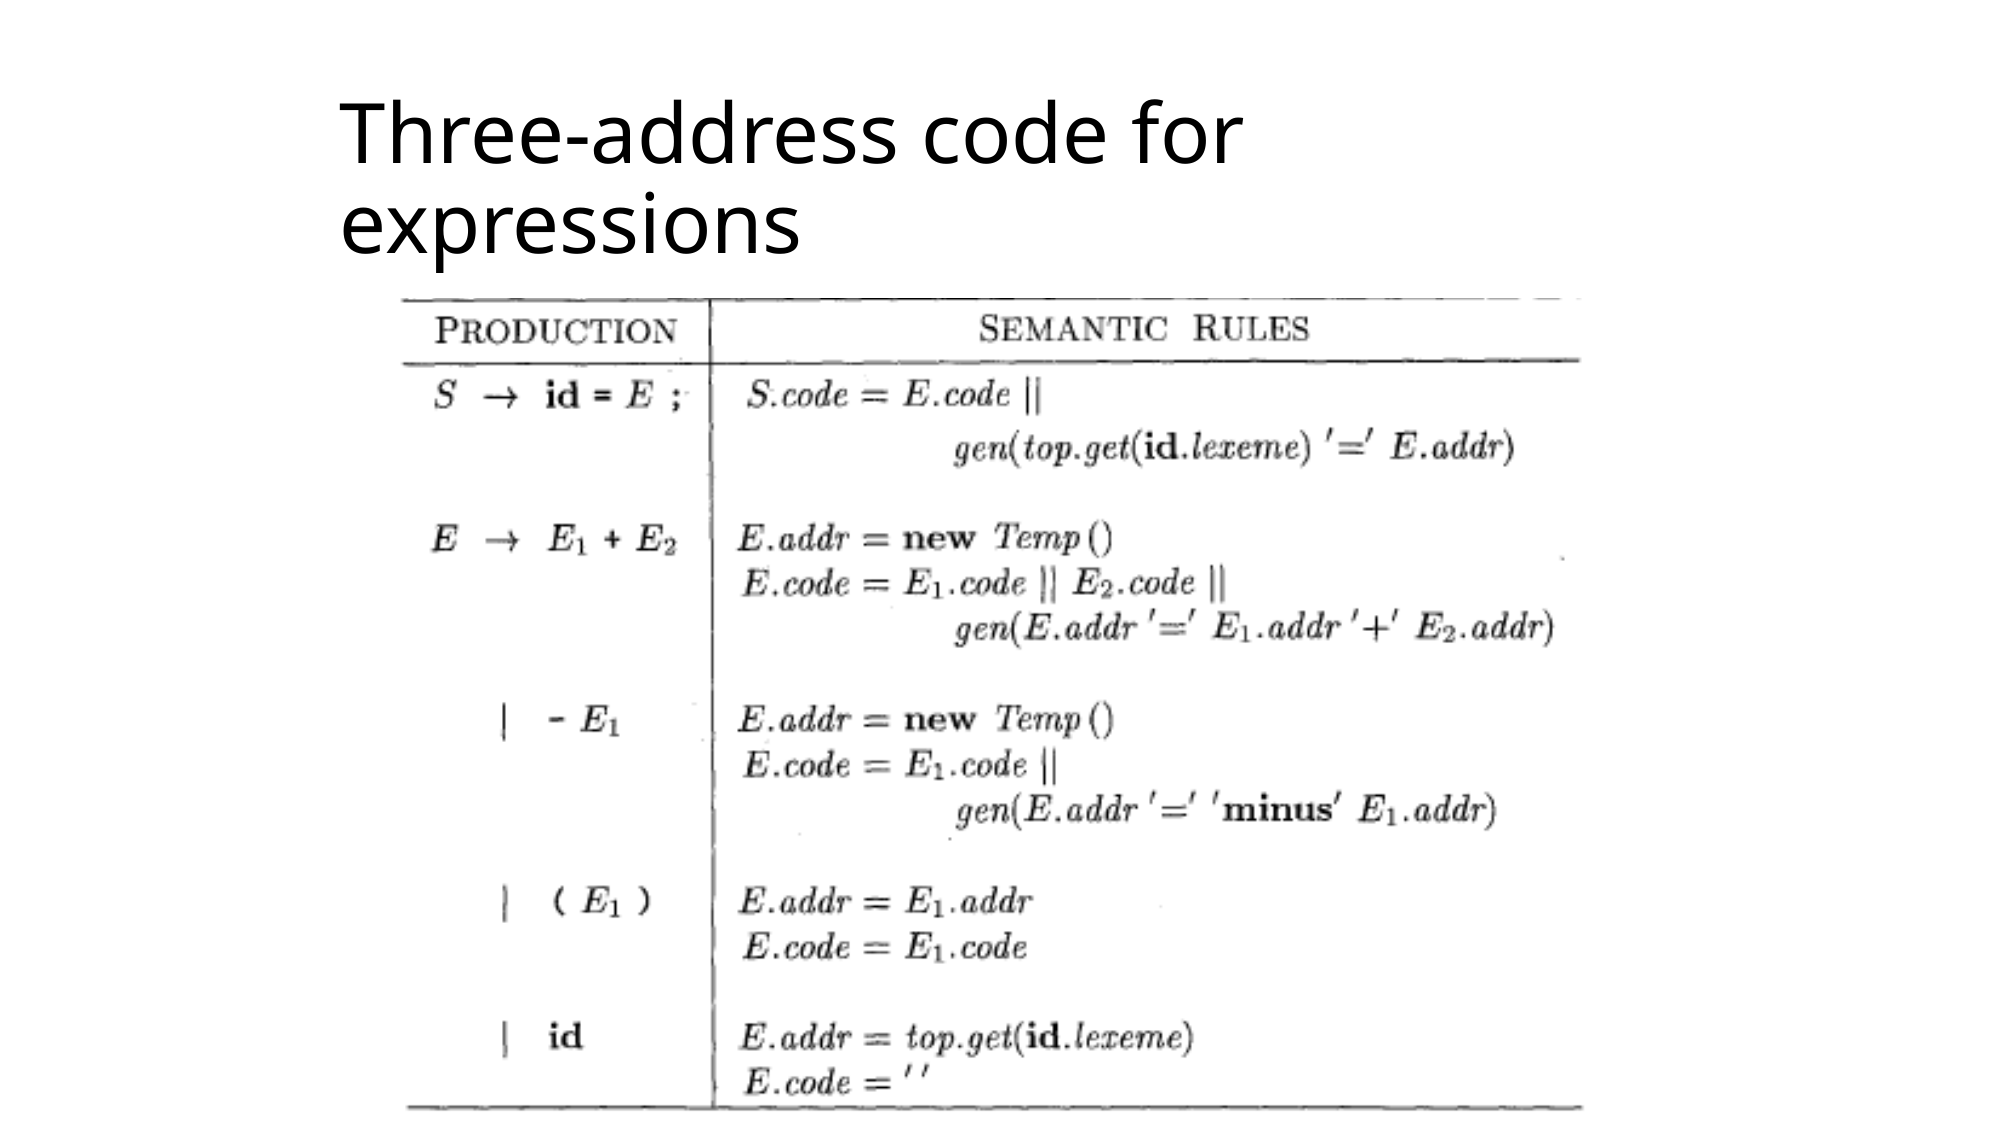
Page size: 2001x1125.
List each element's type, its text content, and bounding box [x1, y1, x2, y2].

title Three-address code for expressions [324, 87, 1675, 275]
picture [374, 298, 1625, 1125]
